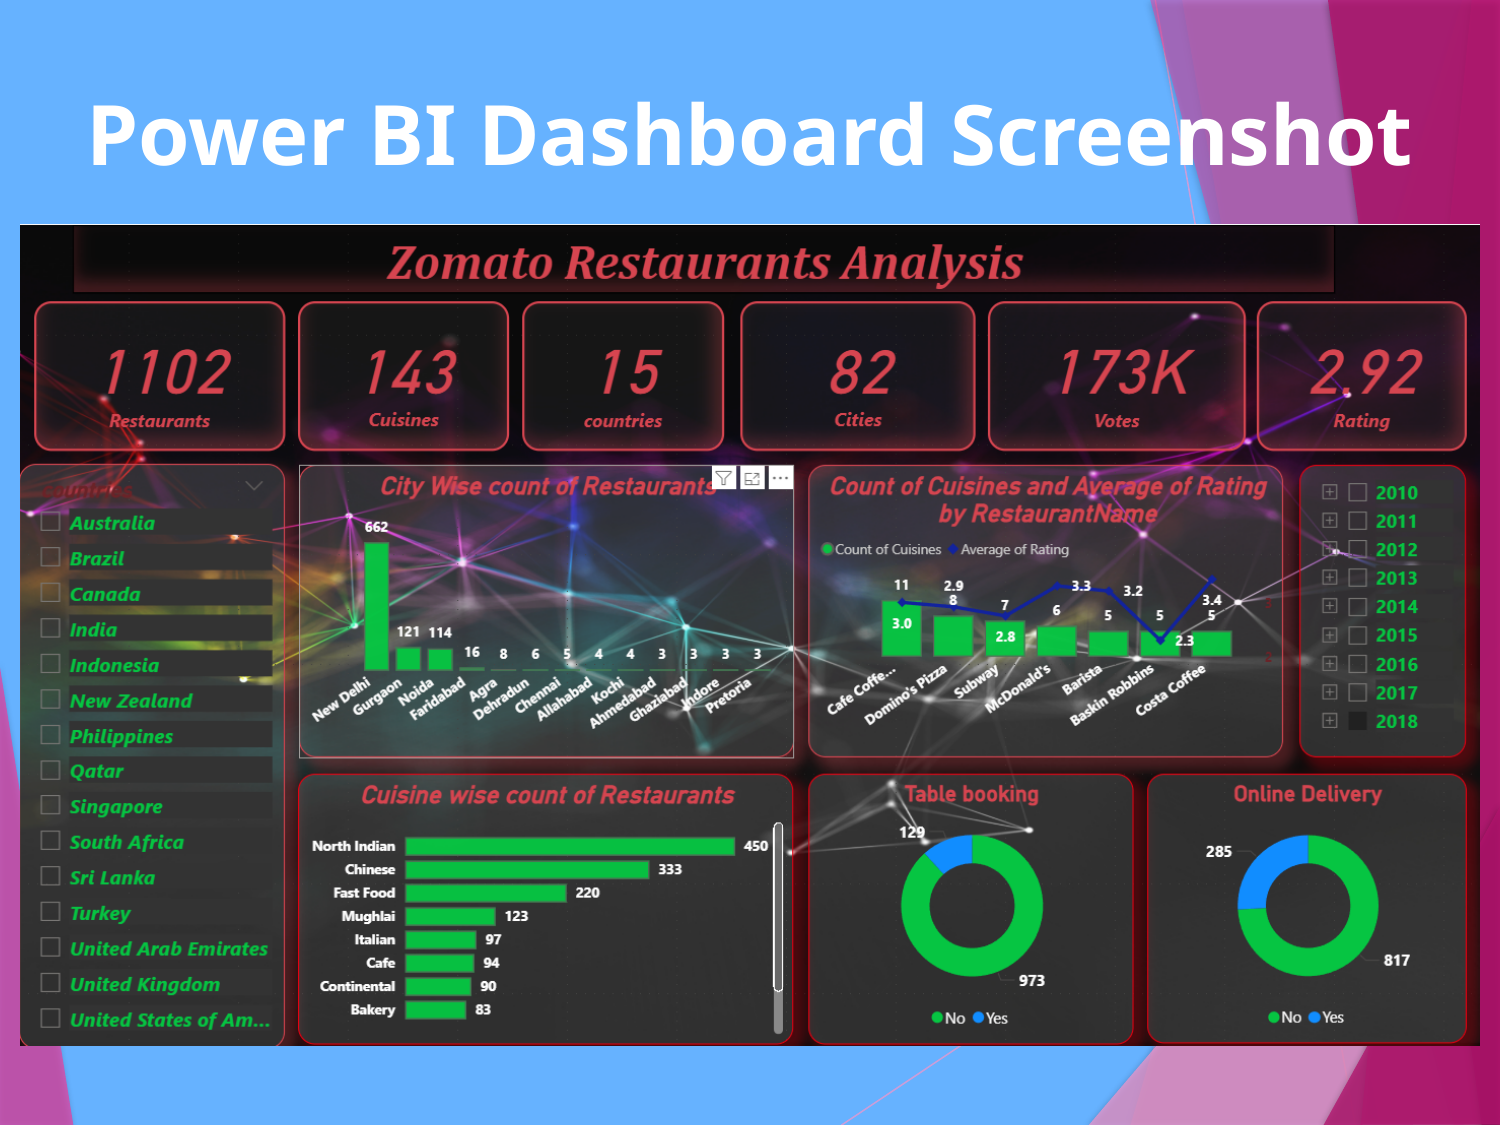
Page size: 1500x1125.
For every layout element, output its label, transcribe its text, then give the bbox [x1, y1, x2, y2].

text_box Power BI Dashboard Screenshot [71, 75, 1429, 190]
picture [19, 224, 1481, 1047]
